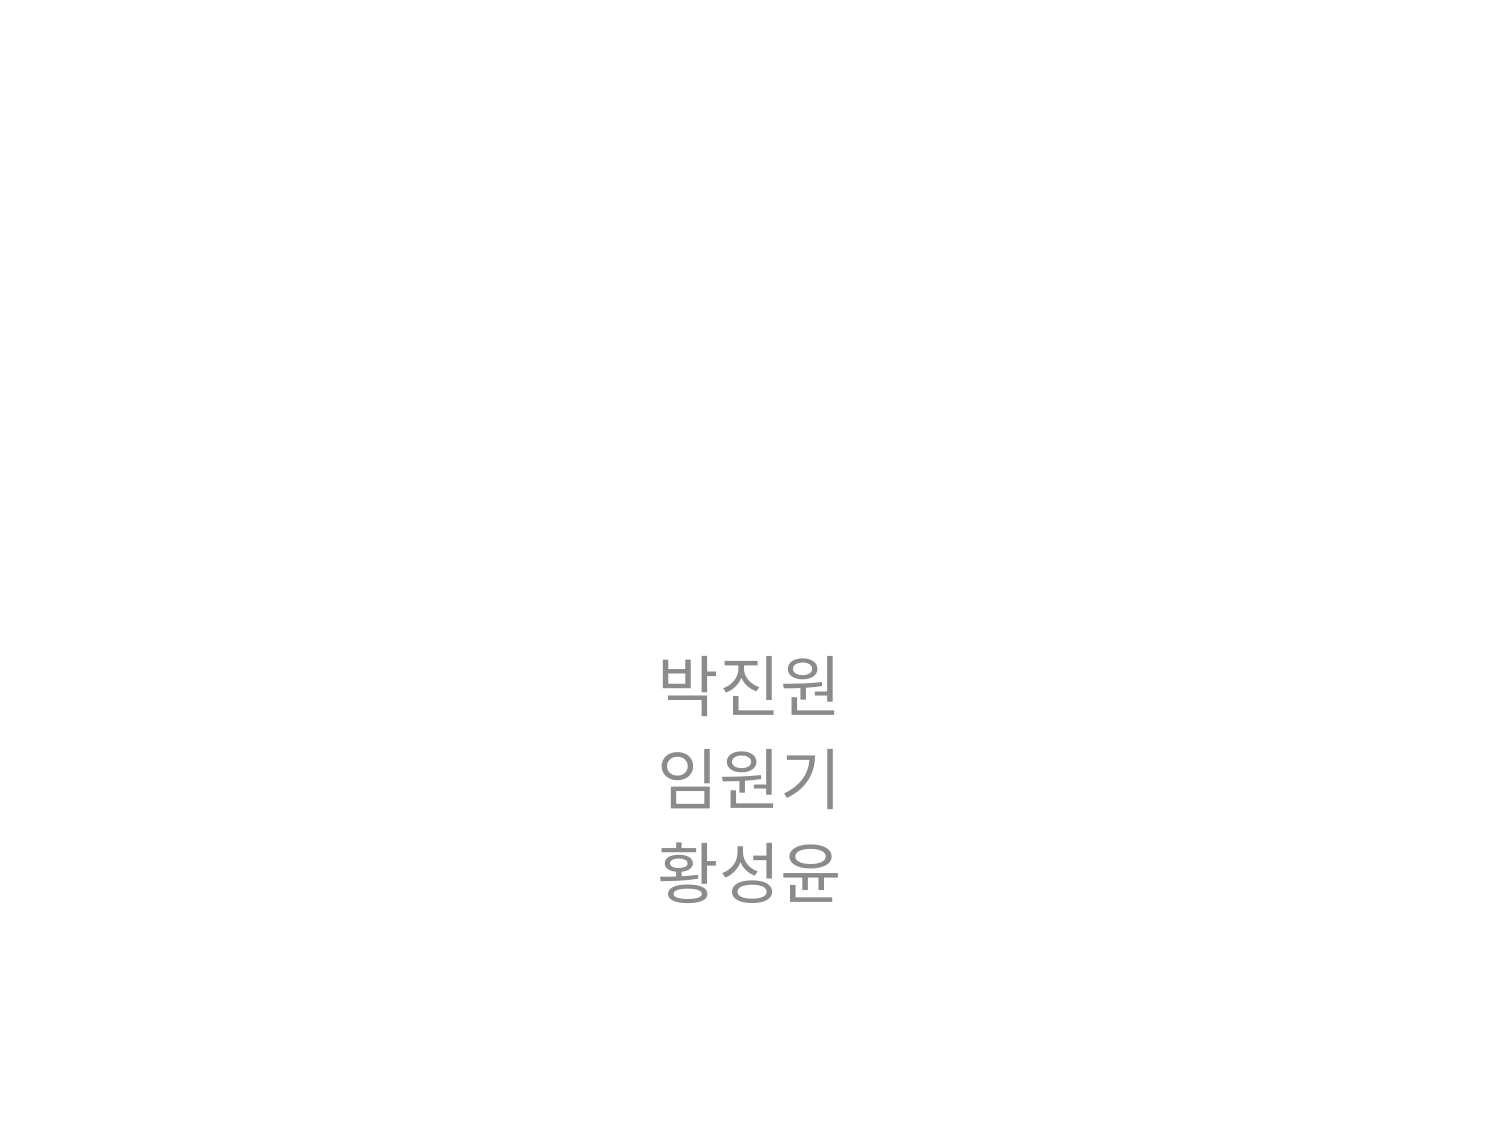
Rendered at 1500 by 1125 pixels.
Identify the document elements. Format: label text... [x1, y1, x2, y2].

subtitle 박진원 임원기 황성윤 [225, 637, 1275, 925]
